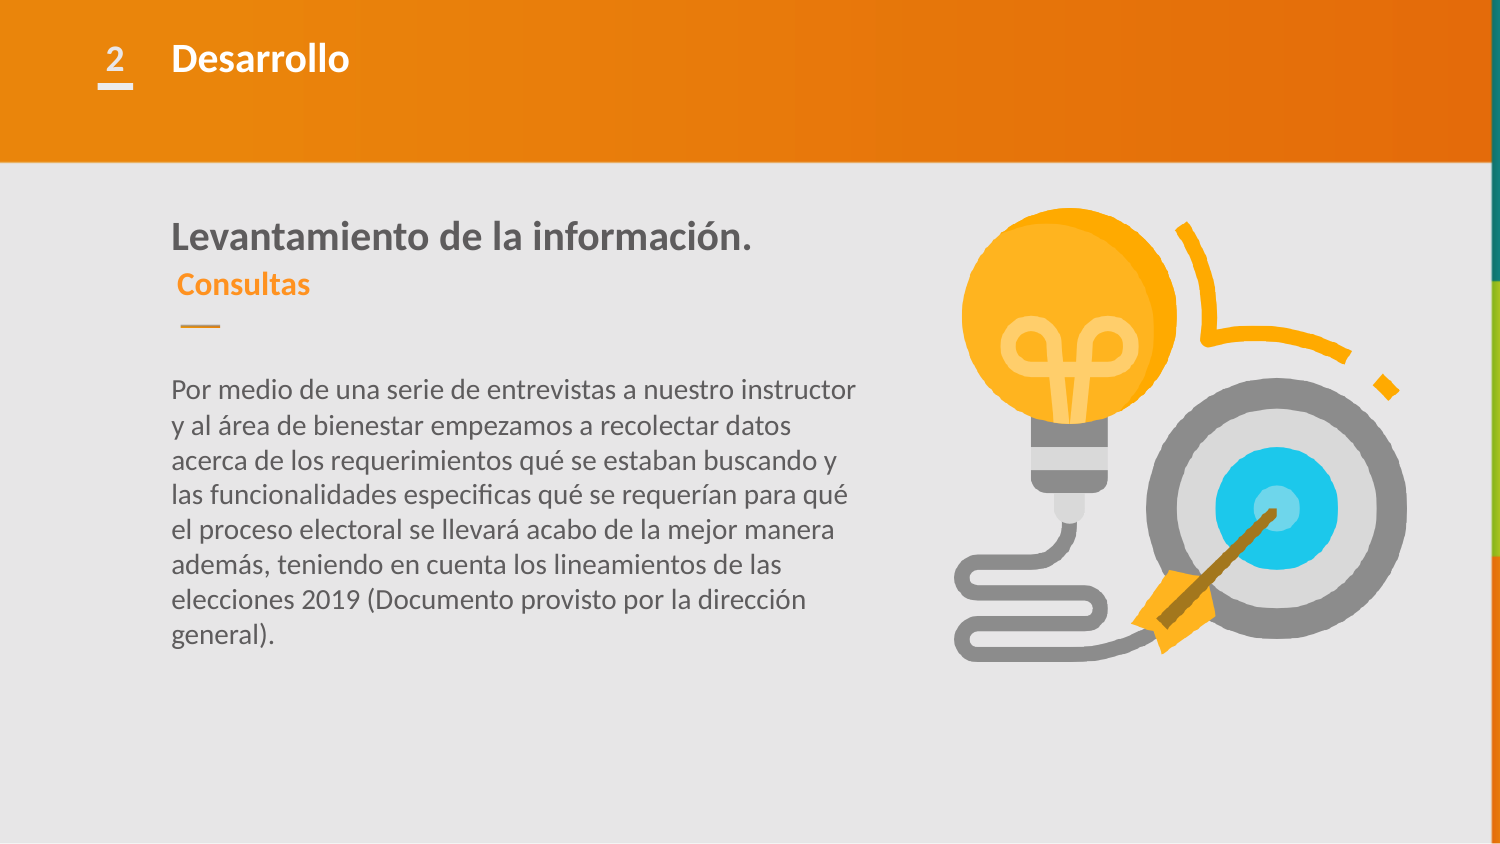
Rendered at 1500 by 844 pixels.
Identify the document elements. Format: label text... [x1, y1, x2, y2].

picture [0, 0, 1500, 844]
text_box Consultas [162, 254, 588, 310]
text_box Desarrollo [156, 23, 582, 89]
text_box Levantamiento de la información. [156, 201, 810, 267]
text_box 2 [90, 26, 137, 87]
text_box Por medio de una serie de entrevistas a nuestro instructor y al área de bienestar empezamos a recolectar datos acerca de los requerimientos qué se estaban buscando y las funcionalidades especificas qué se requerían para qué el proceso electoral se llevará acabo de la mejor manera además, teniendo en cuenta los lineamientos de las elecciones 2019 (Documento provisto por la dirección general). [156, 363, 872, 658]
